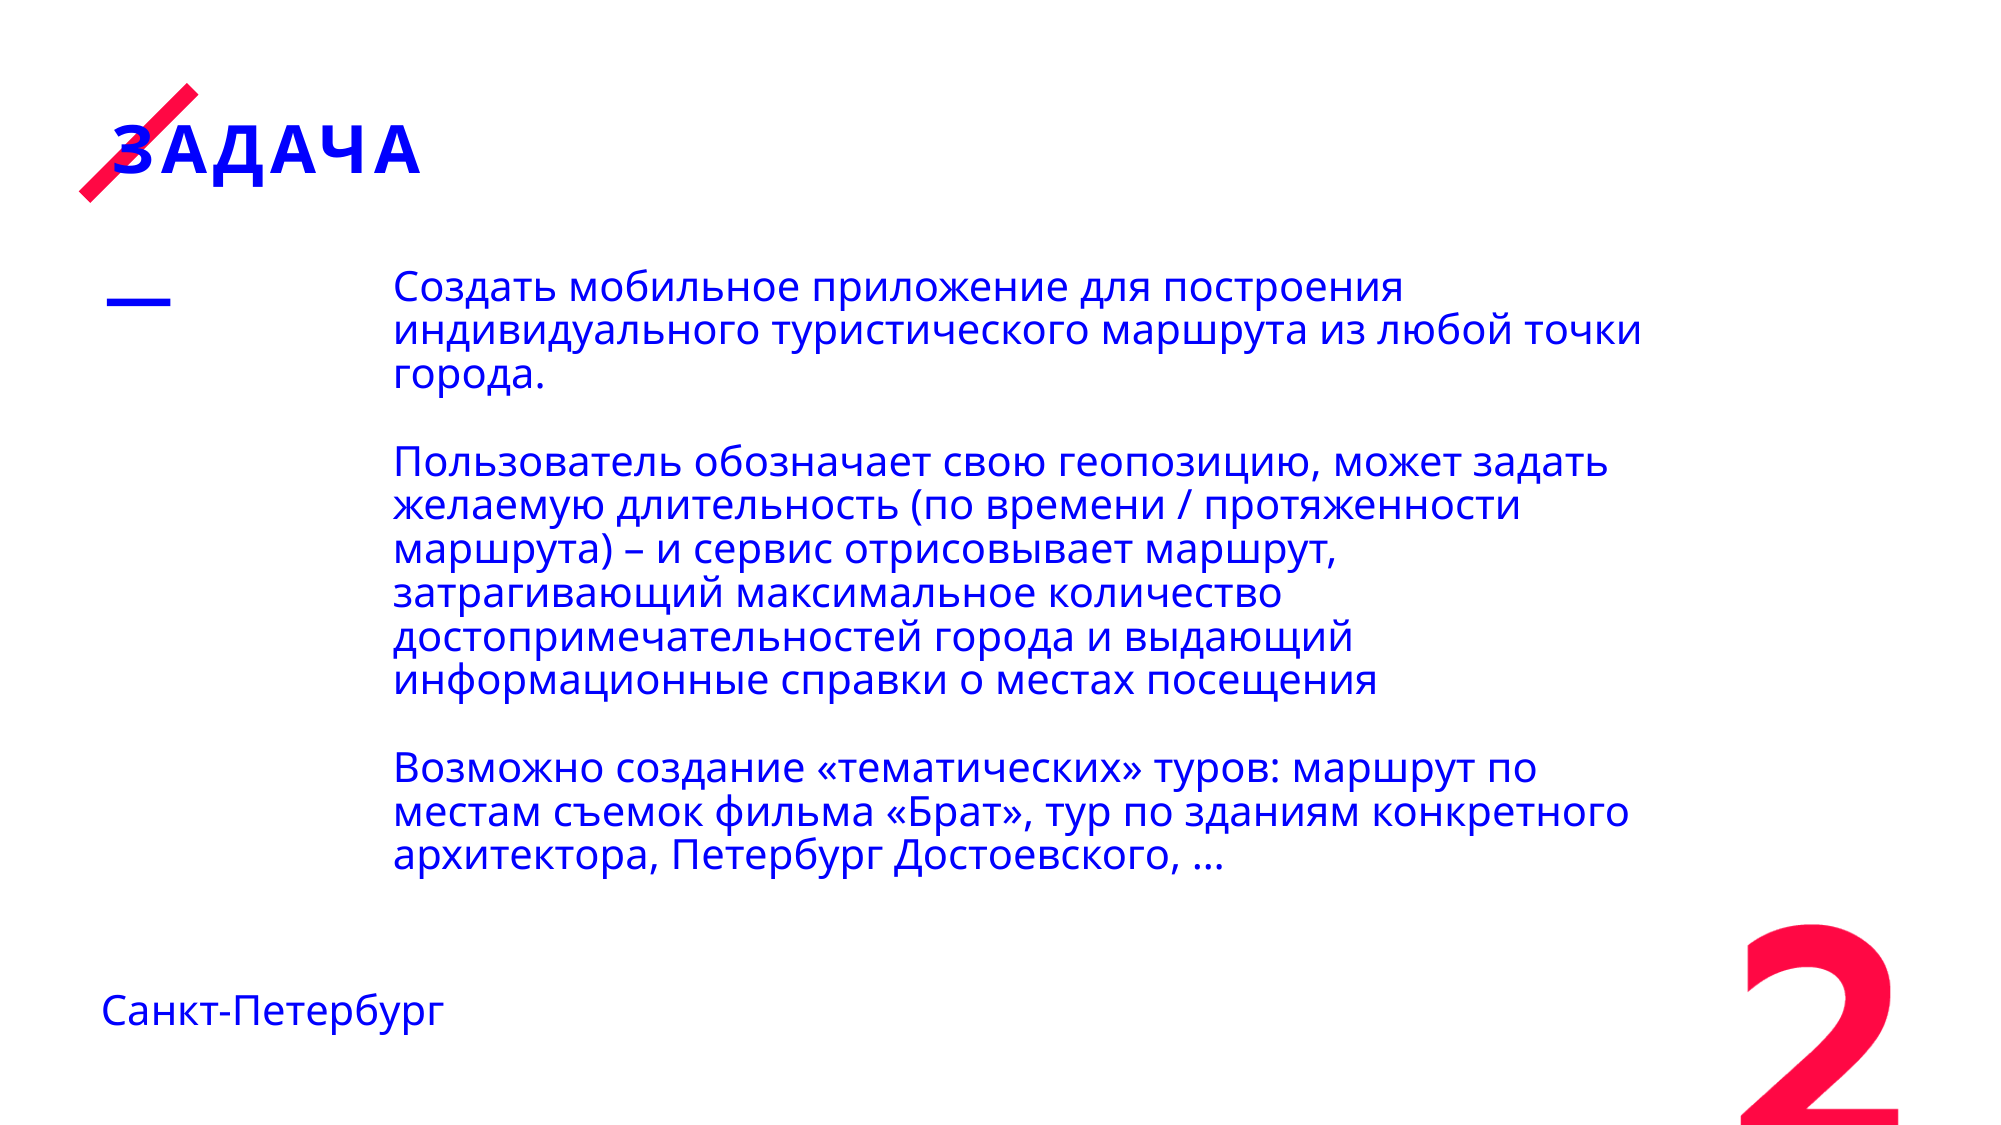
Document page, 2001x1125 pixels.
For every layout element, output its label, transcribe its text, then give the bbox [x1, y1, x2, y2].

text_box [106, 298, 171, 307]
text_box [169, 81, 200, 99]
text_box [77, 171, 100, 205]
text_box ЗАДАЧА [97, 99, 436, 195]
text_box Санкт-Петербург [86, 976, 460, 1041]
picture [1740, 924, 1899, 1125]
text_box Создать мобильное приложение для построения индивидуального туристического маршрута из любой точки города. Пользователь обозначает свою геопозицию, может задать желаемую длительность (по времени / протяженности маршрута) – и сервис отрисовывает маршрут, затрагивающий максимальное количество достопримечательностей города и выдающий информационные справки о местах посещения Возможно создание «тематических» туров: маршрут по местам съемок фильма «Брат», тур по зданиям конкретного архитектора, Петербург Достоевского, … [378, 258, 1679, 930]
